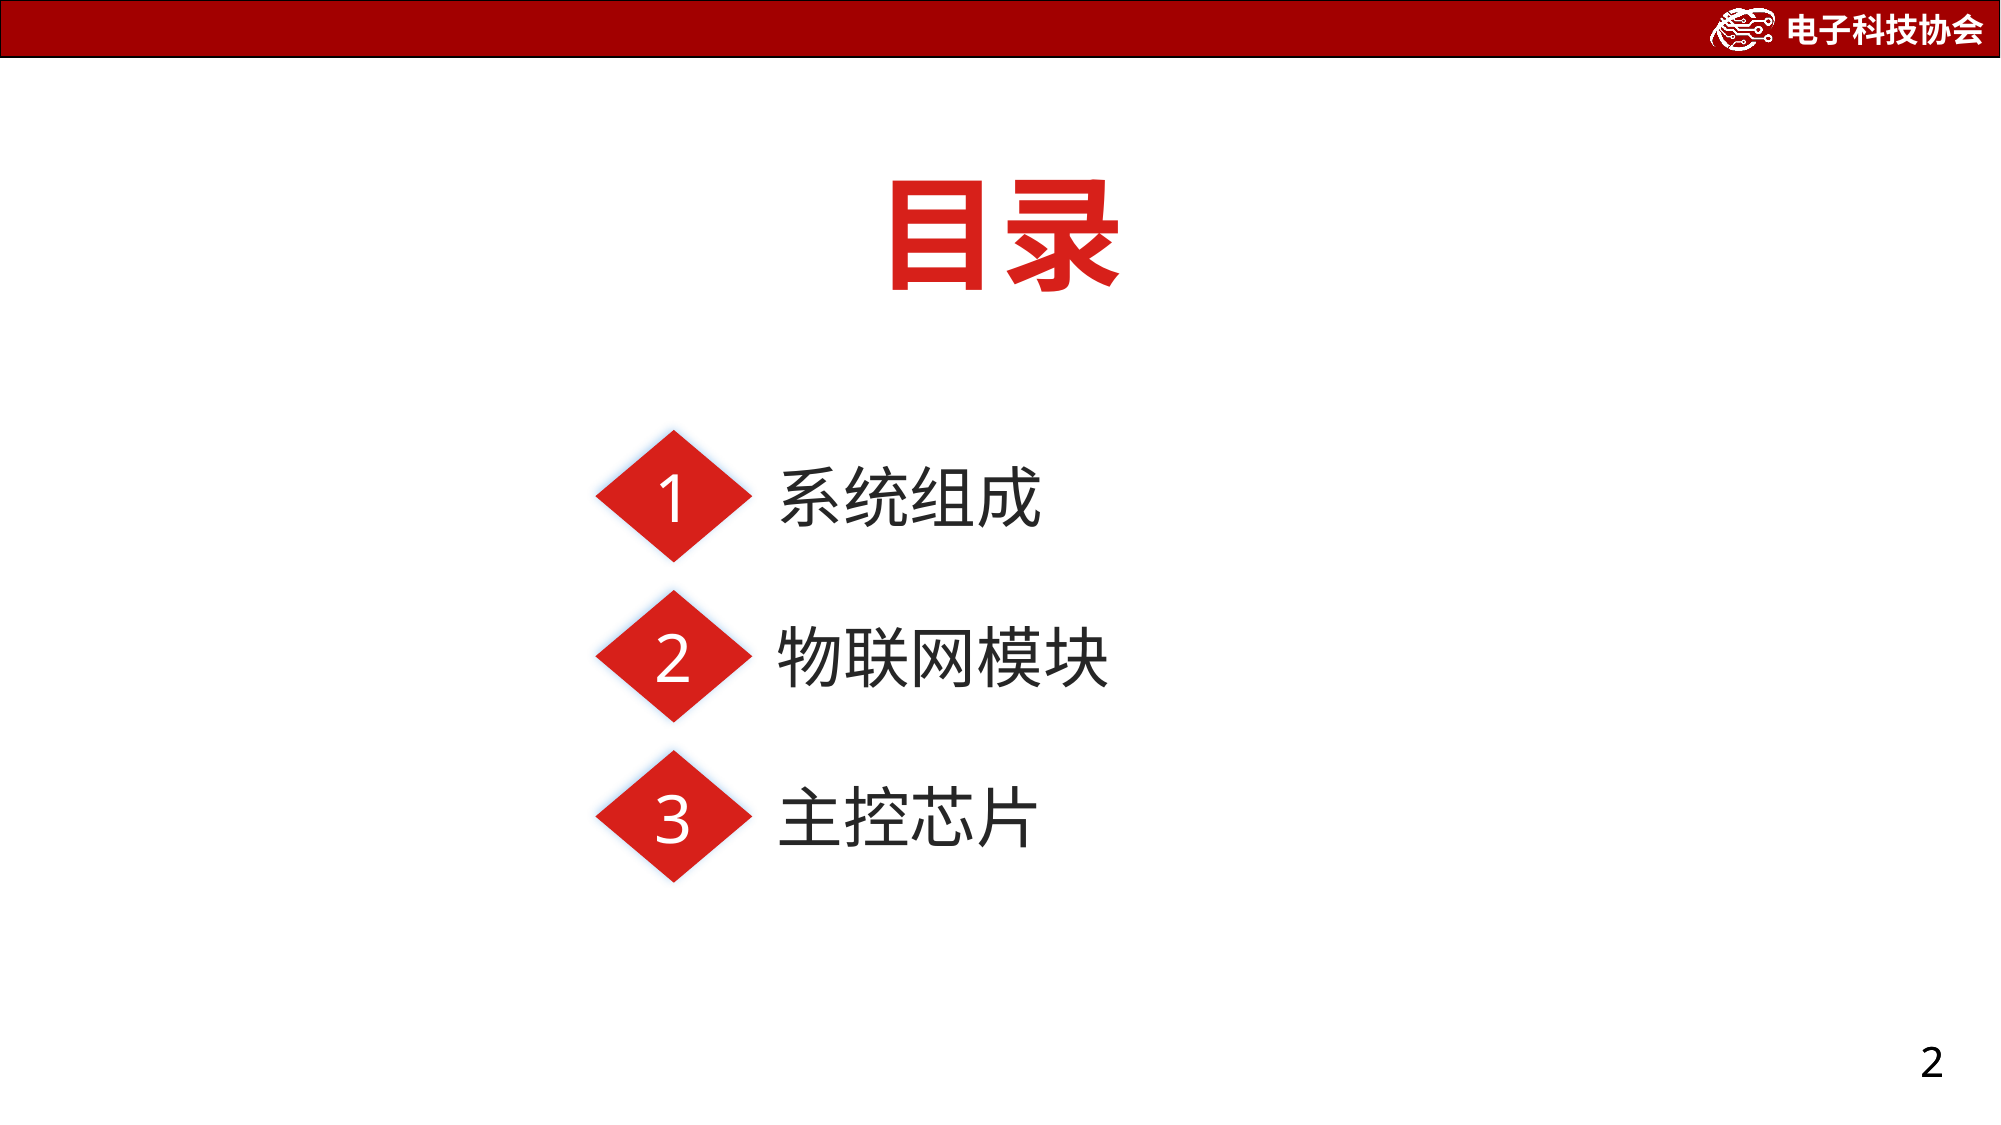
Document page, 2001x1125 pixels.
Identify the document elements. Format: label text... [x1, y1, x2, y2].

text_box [595, 589, 1447, 723]
picture [1710, 8, 1775, 51]
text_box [595, 750, 1447, 883]
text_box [595, 429, 1447, 563]
text_box 目录 [747, 147, 1253, 313]
